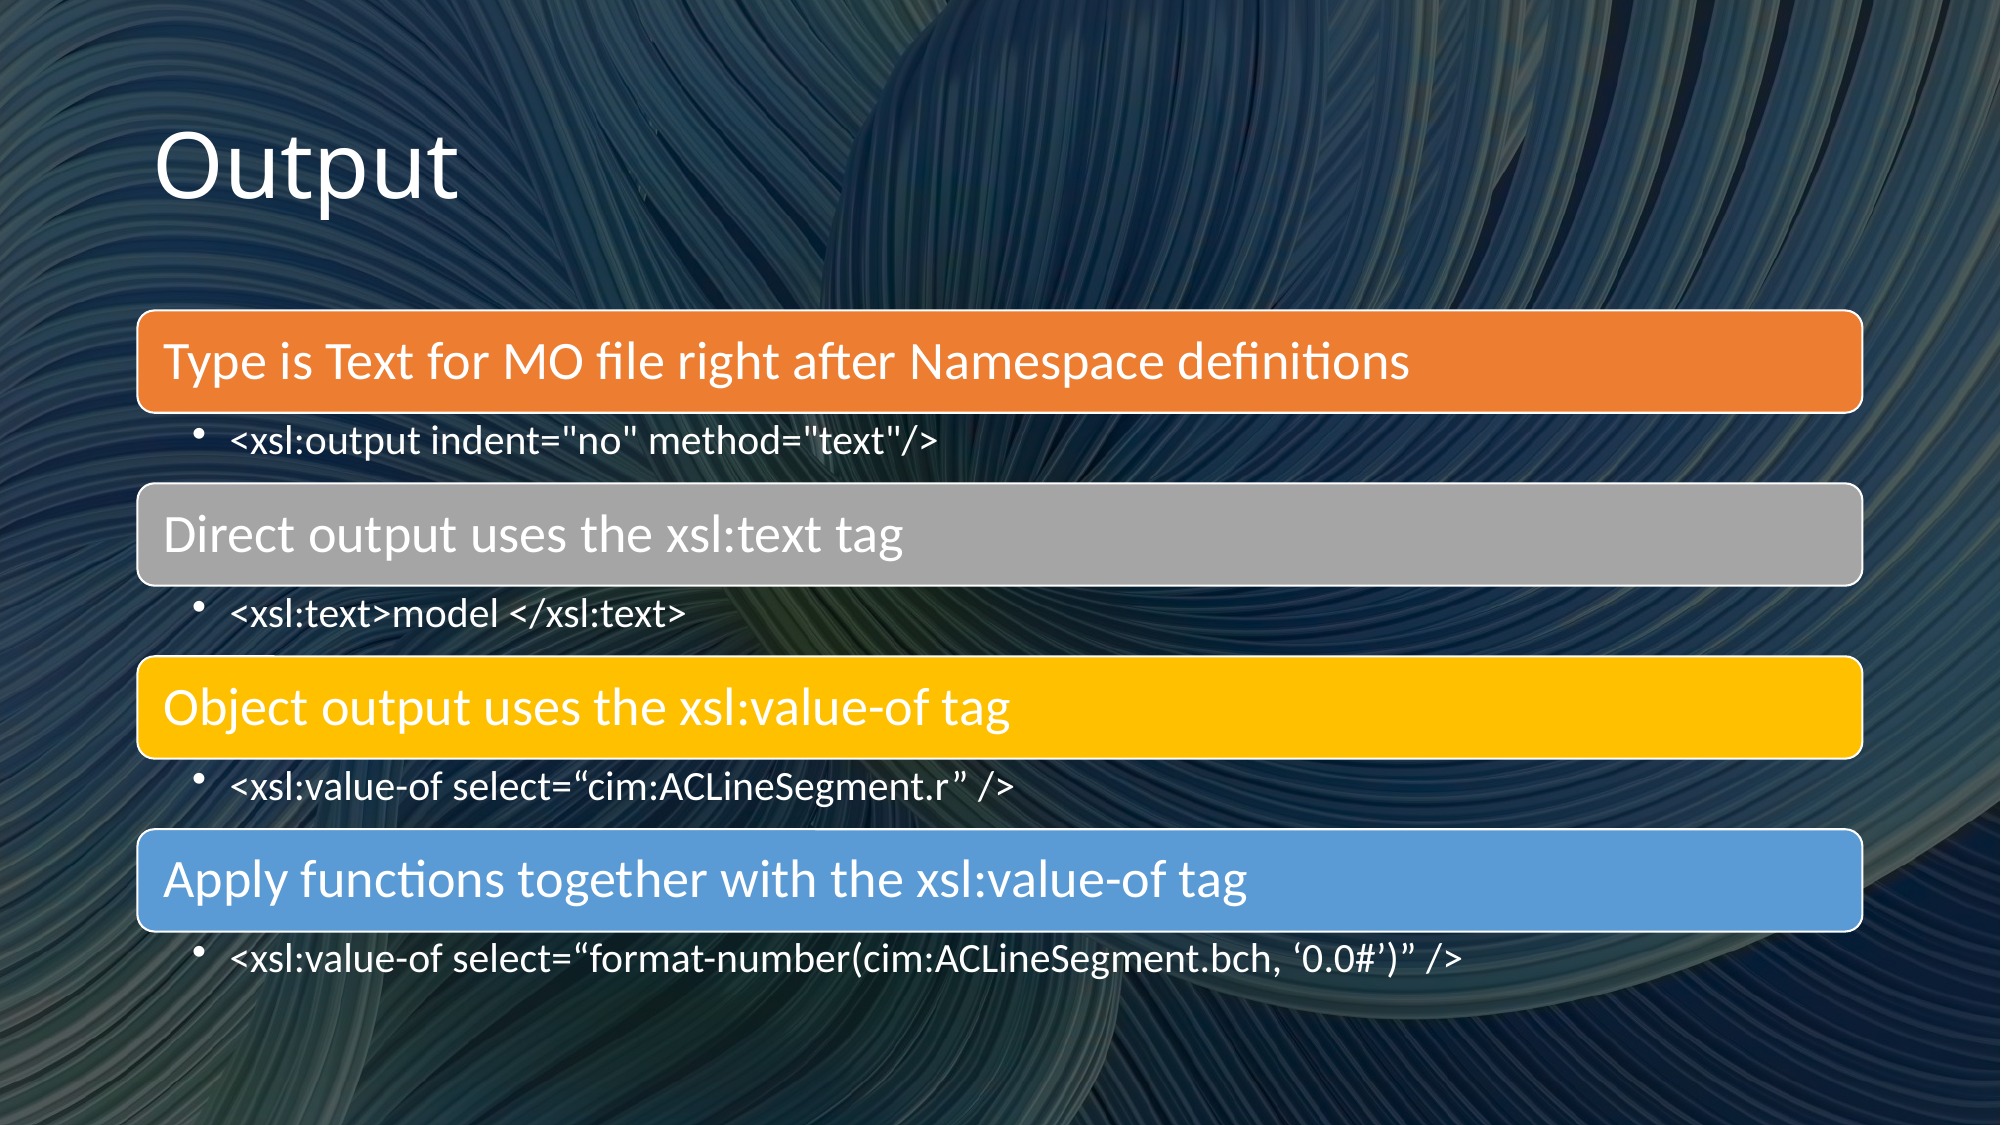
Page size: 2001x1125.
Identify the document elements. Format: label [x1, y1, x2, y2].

picture [0, 0, 2000, 1125]
list [137, 299, 1863, 1014]
